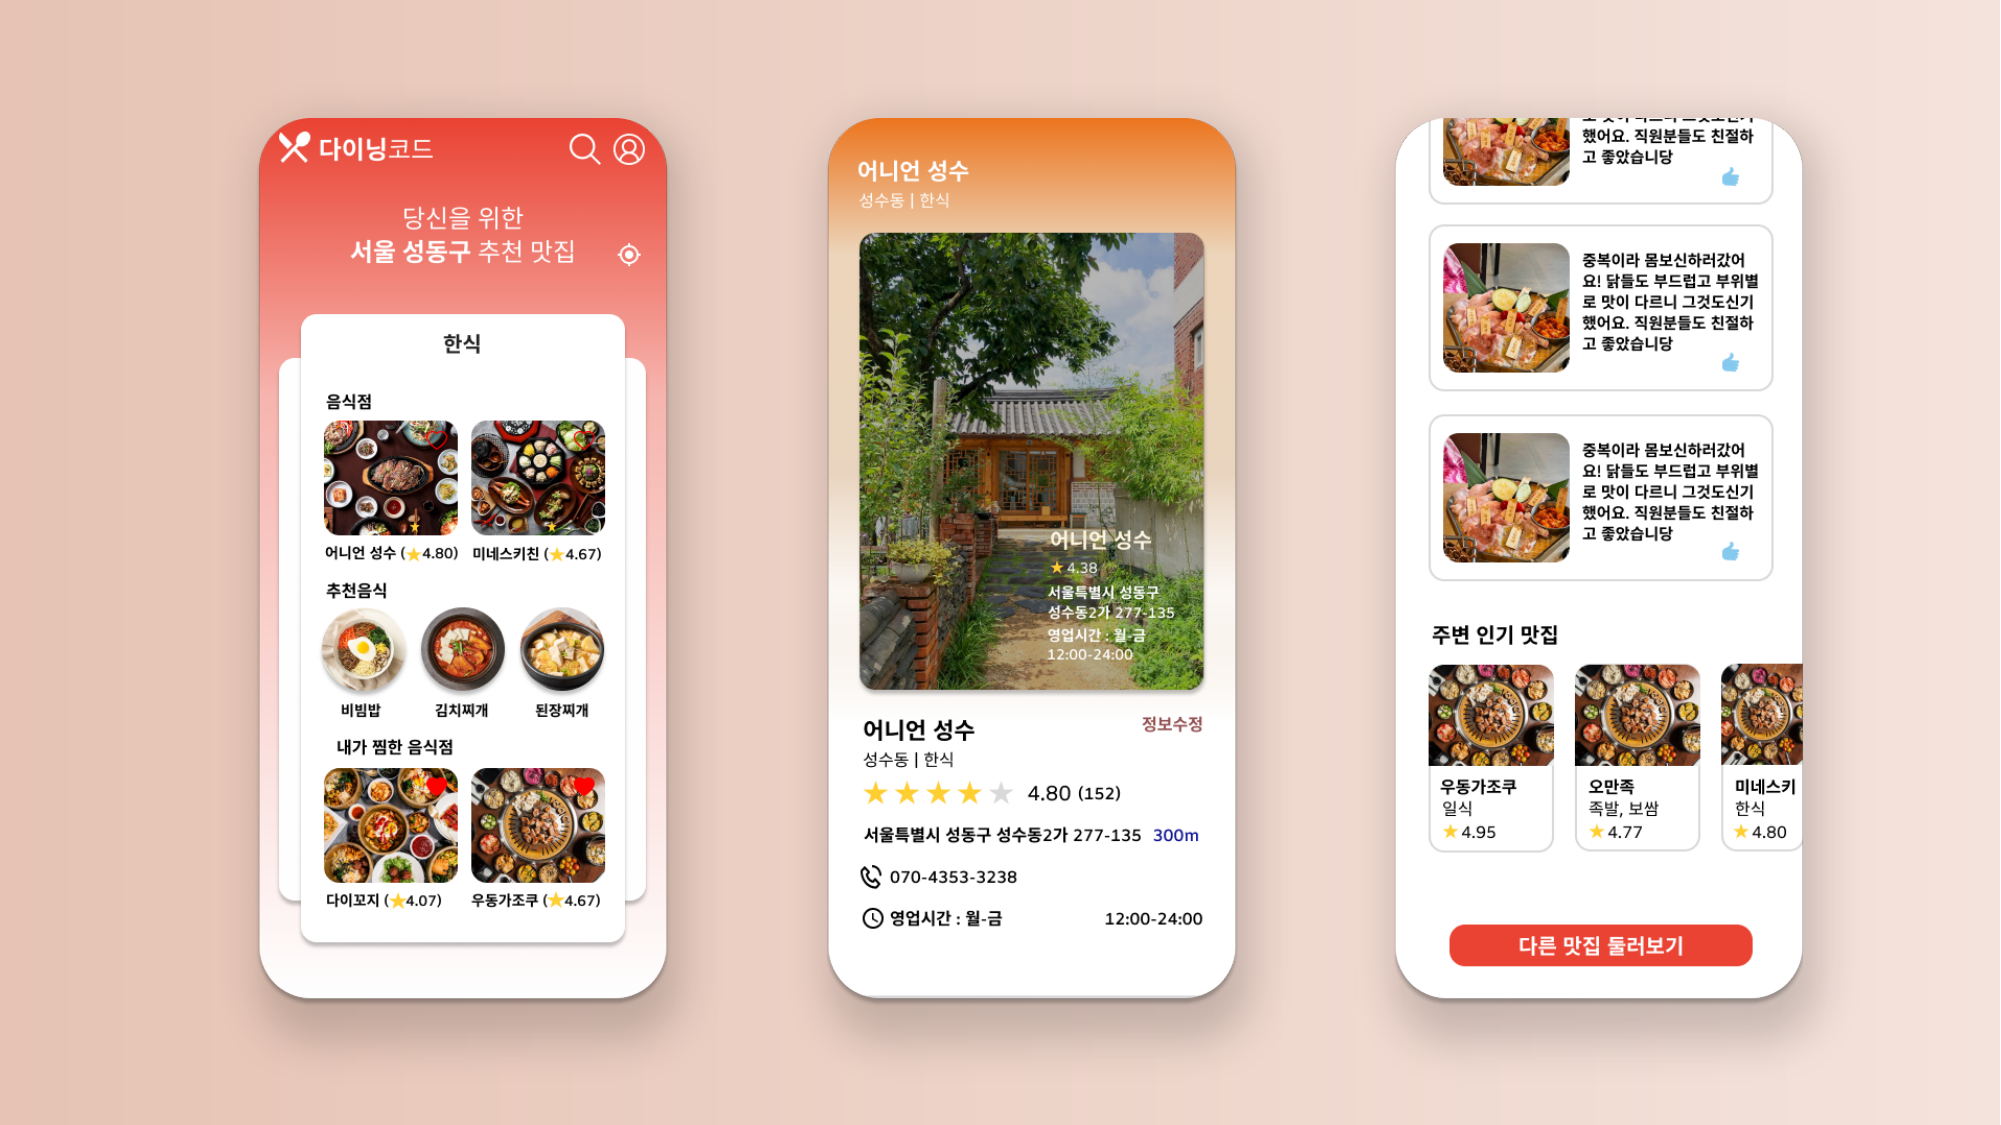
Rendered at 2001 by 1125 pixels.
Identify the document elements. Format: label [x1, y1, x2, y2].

picture [255, 118, 671, 1007]
picture [1394, 118, 1804, 1007]
picture [826, 118, 1239, 1007]
